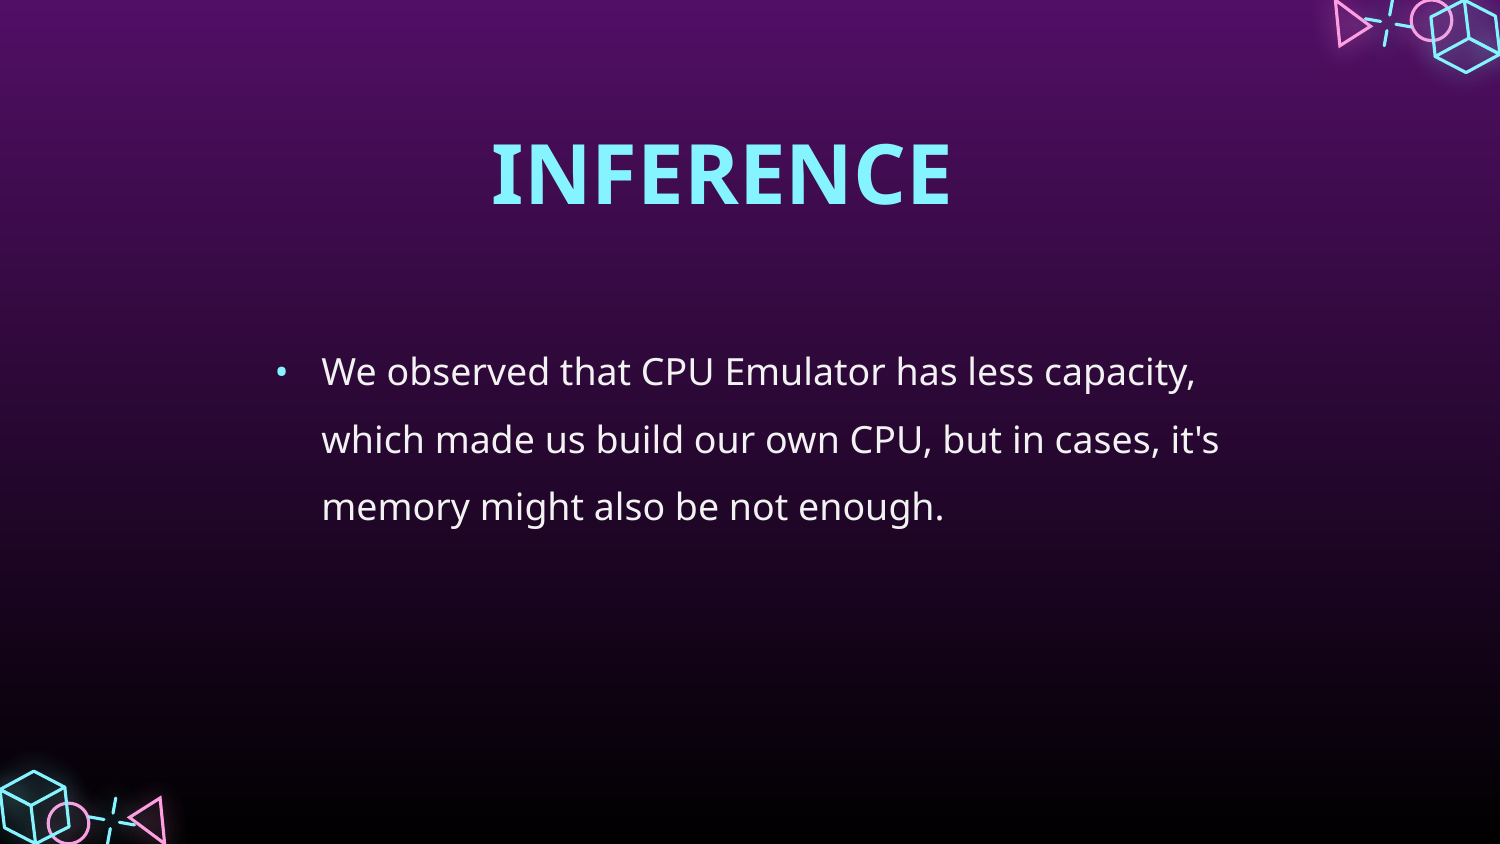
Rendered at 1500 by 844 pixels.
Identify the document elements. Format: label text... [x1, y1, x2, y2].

title INFERENCE [90, 140, 1354, 201]
subtitle We observed that CPU Emulator has less capacity, which made us build our own CPU, but in cases, it's memory might also be not enough. [236, 256, 1316, 598]
